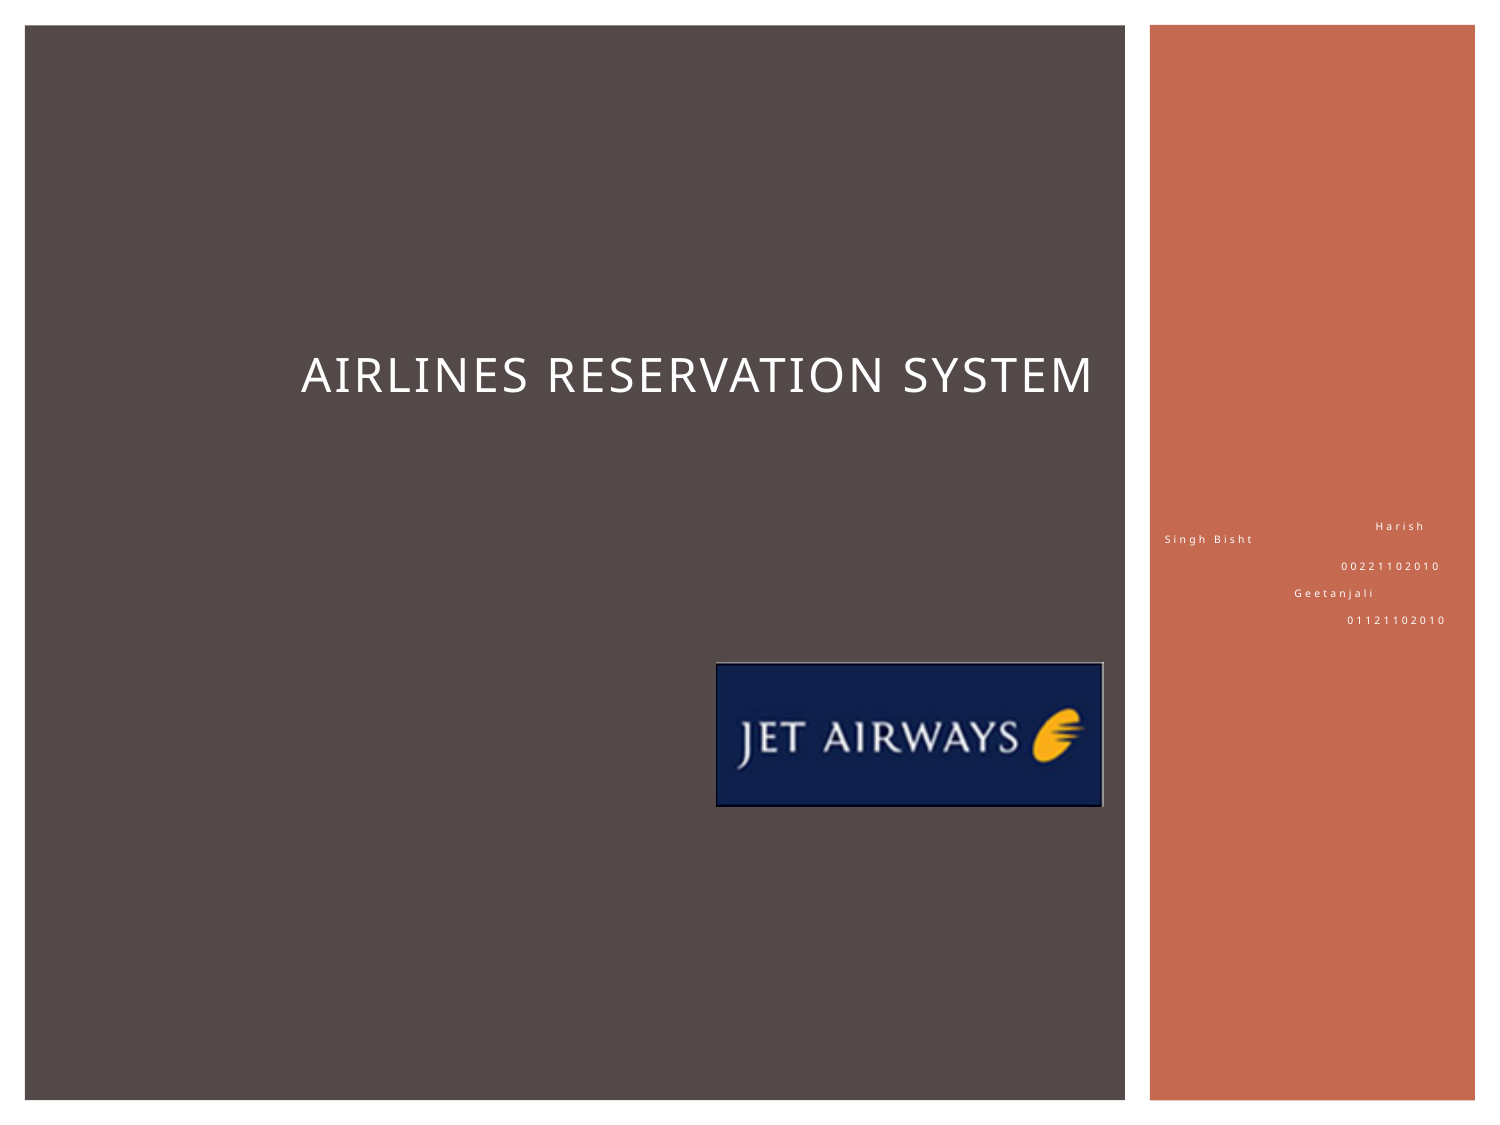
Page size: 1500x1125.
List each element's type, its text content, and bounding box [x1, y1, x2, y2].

picture [716, 662, 1105, 807]
subtitle Harish Singh Bisht 00221102010 Geetanjali 01121102010 [1149, 336, 1475, 637]
title Airlines Reservation System [75, 336, 1113, 637]
